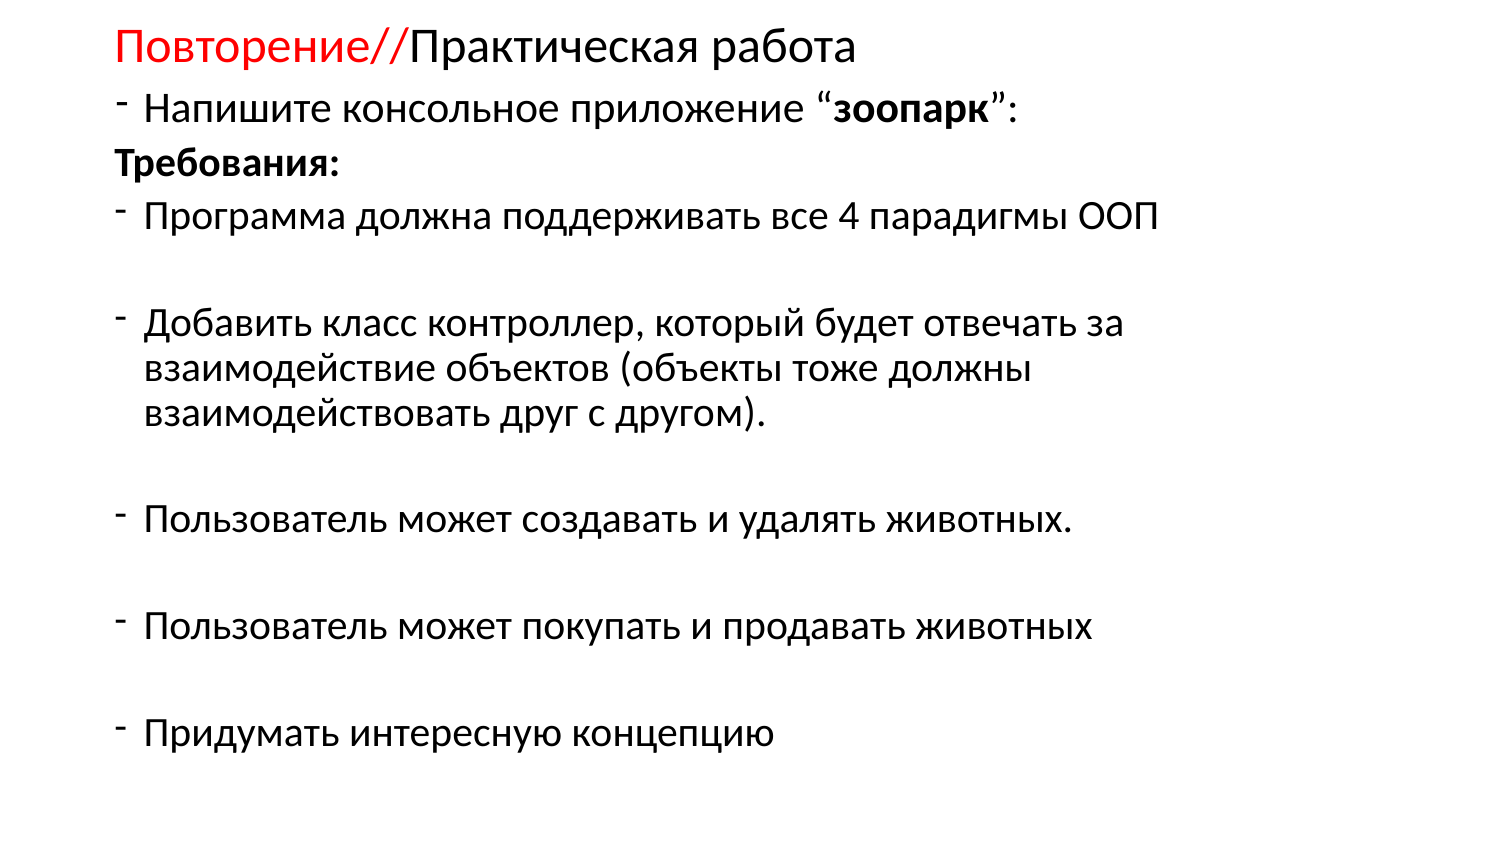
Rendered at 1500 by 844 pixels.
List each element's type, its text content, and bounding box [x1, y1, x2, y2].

list Напишите консольное приложение “зоопарк”: Требования: Программа должна поддерживать все 4 парадигмы ООП Добавить класс контроллер, который будет отвечать за взаимодействие объектов (объекты тоже должны взаимодействовать друг с другом). Пользователь может создавать и удалять животных. Пользователь может покупать и продавать животных Придумать интересную концепцию [103, 78, 1397, 825]
title Повторение//Практическая работа [103, 13, 1373, 78]
